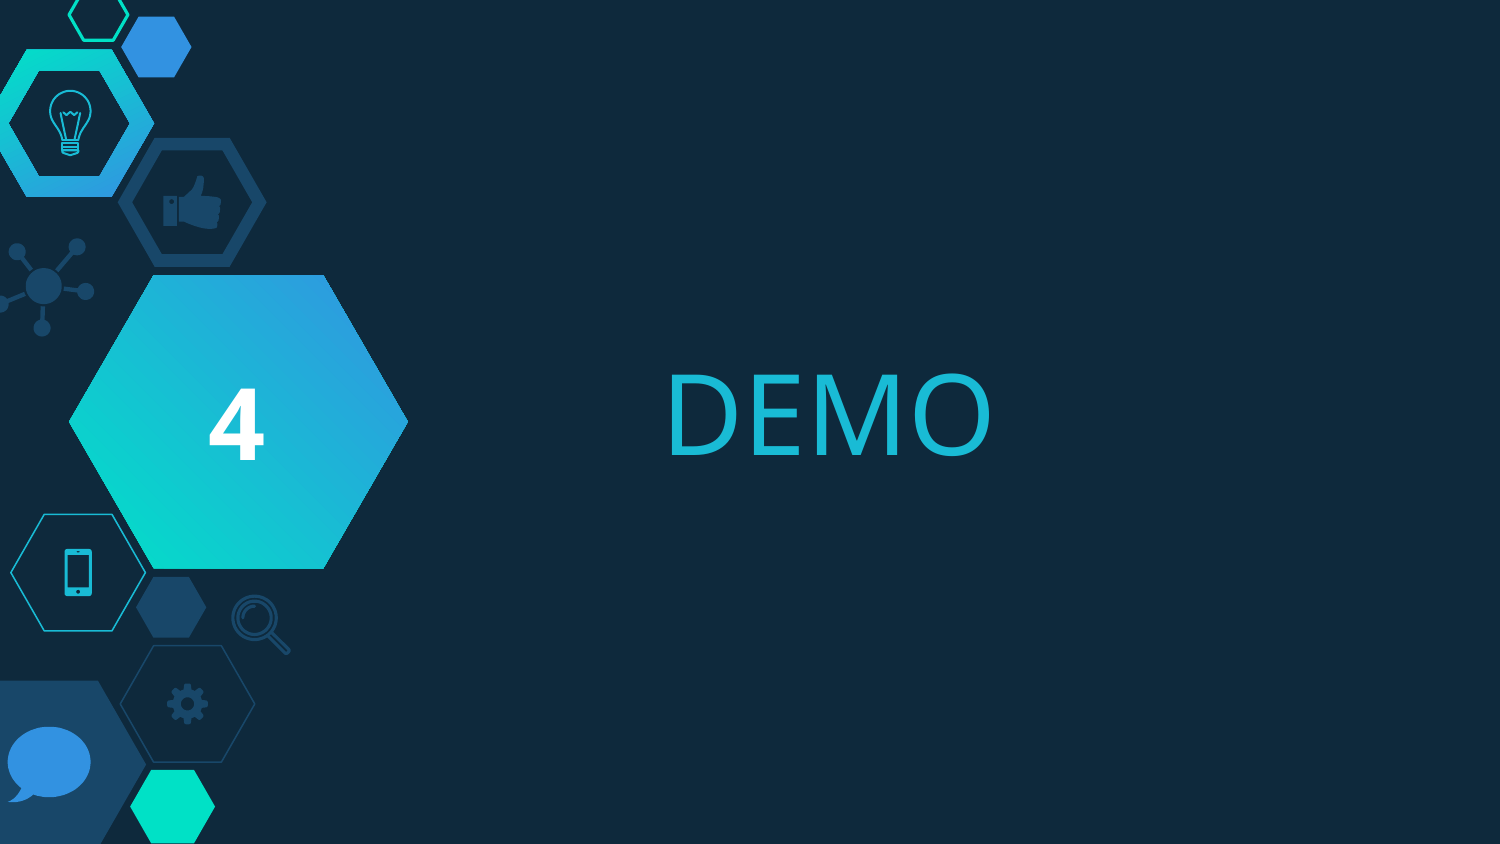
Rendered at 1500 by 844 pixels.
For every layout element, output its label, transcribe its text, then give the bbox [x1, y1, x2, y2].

title DEMO [646, 303, 1500, 494]
text_box 4 [67, 274, 407, 566]
